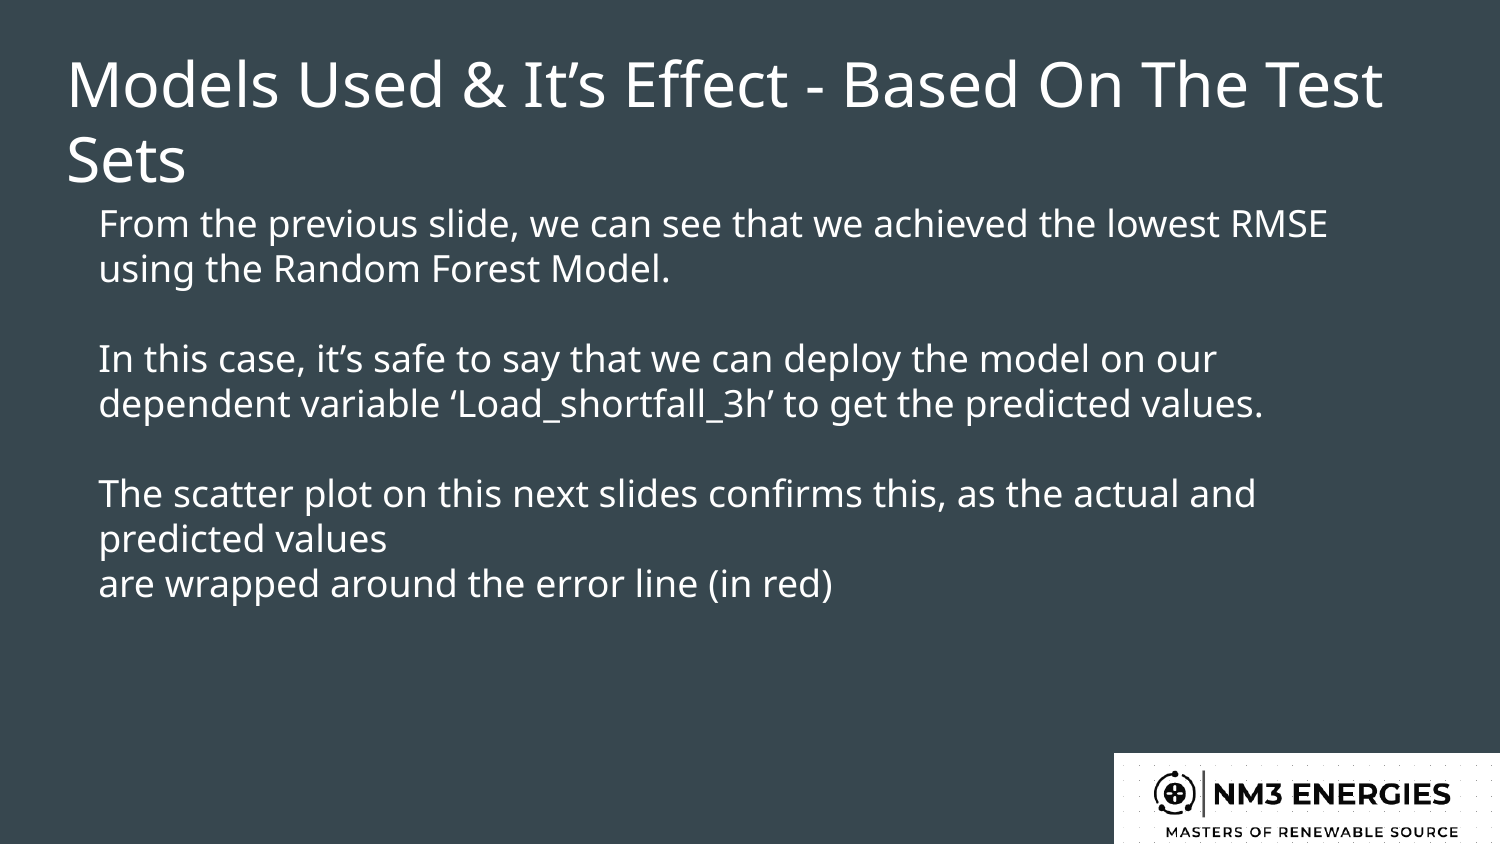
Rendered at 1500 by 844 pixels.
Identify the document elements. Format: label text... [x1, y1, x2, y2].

picture [1113, 753, 1500, 844]
title Models Used & It’s Effect - Based On The Test Sets [51, 30, 1449, 125]
text_box From the previous slide, we can see that we achieved the lowest RMSE using the Random Forest Model. In this case, it’s safe to say that we can deploy the model on our dependent variable ‘Load_shortfall_3h’ to get the predicted values. The scatter plot on this next slides confirms this, as the actual and predicted values are wrapped around the error line (in red) [83, 184, 1428, 620]
